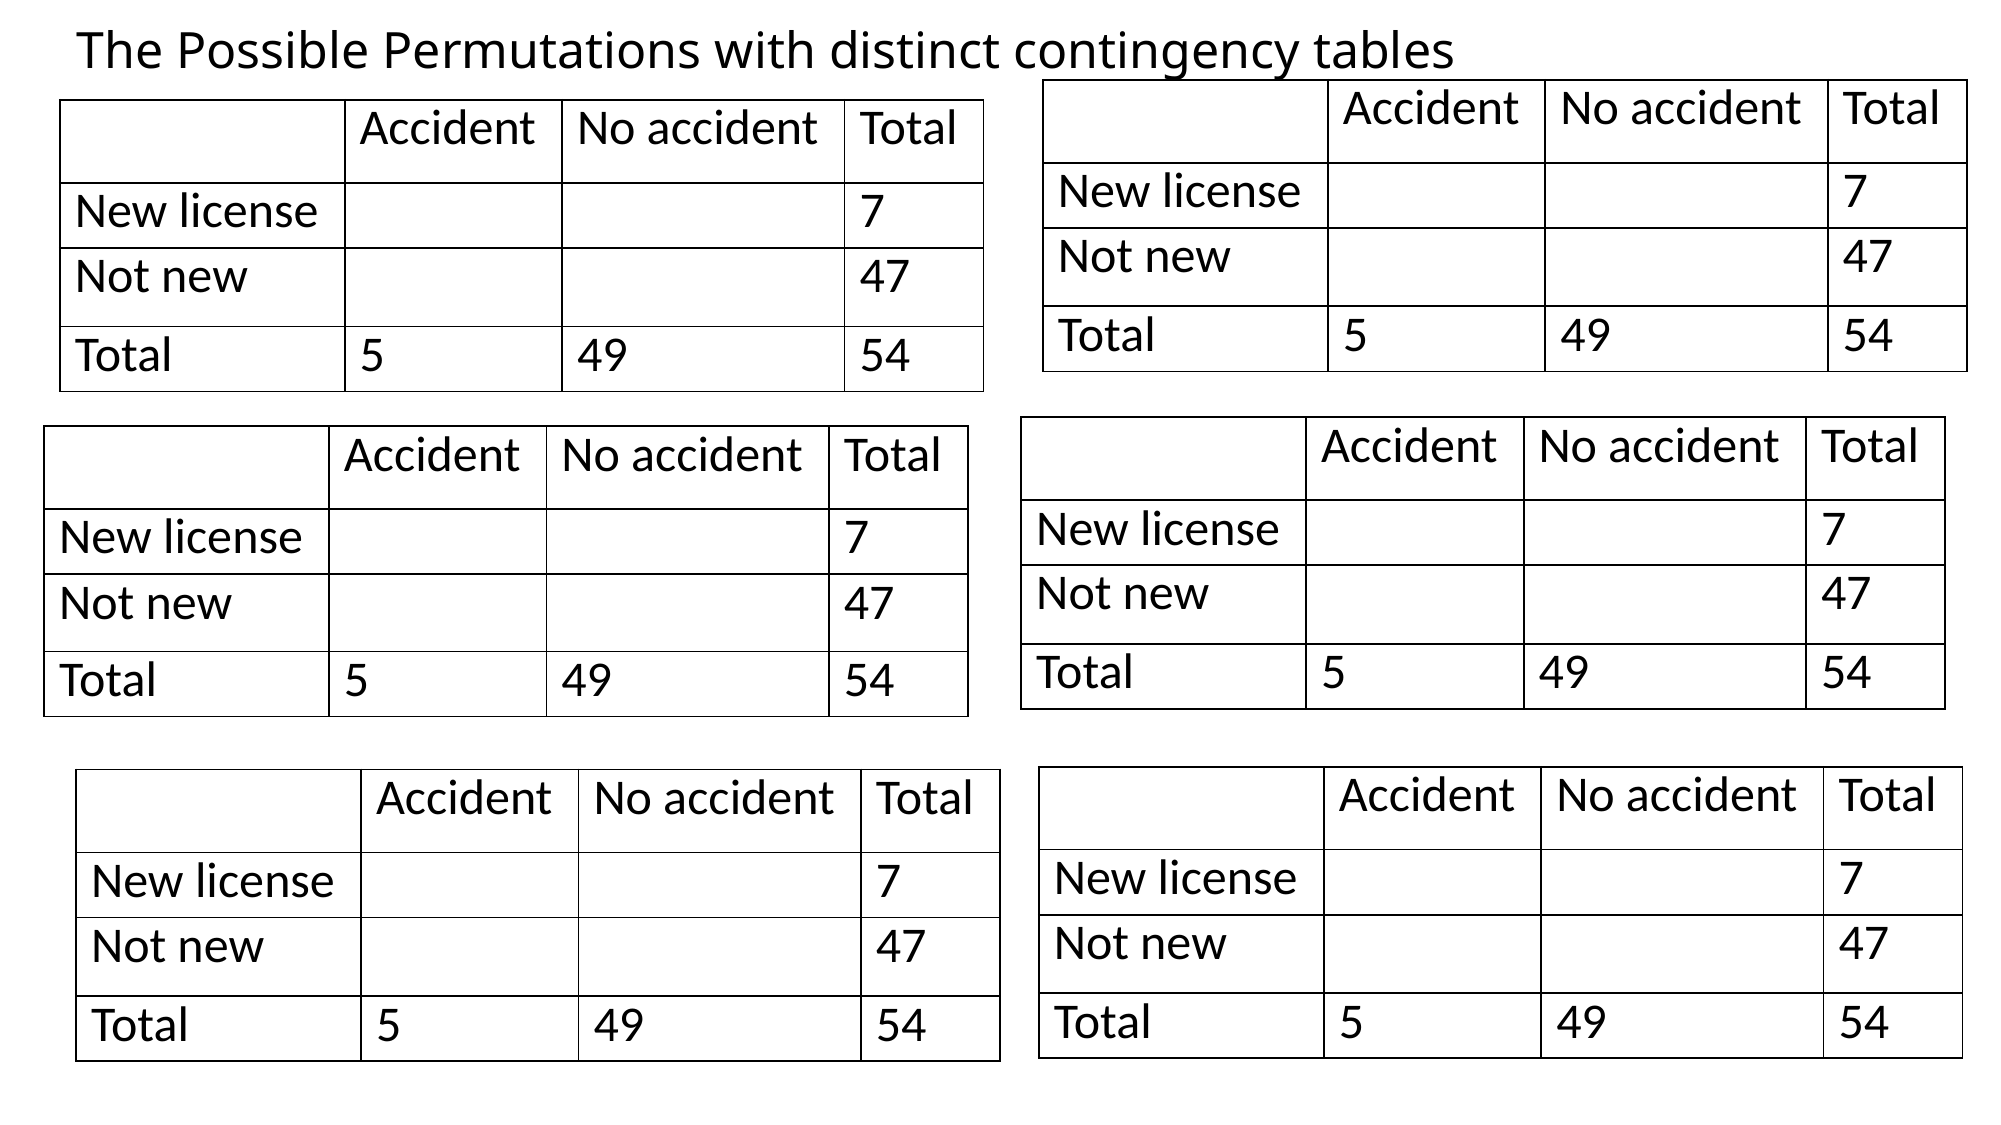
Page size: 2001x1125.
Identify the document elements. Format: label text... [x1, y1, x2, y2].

table_cell [1542, 850, 1823, 914]
table_cell 49 [563, 327, 844, 391]
table_cell Total [1022, 645, 1305, 708]
table_header No accident [563, 101, 844, 182]
table_cell Not new [1040, 916, 1323, 992]
table_cell [1542, 916, 1823, 992]
table_cell Not new [45, 575, 328, 651]
table_cell [547, 575, 828, 651]
table_cell [563, 184, 844, 247]
table_cell [547, 510, 828, 573]
table_cell 47 [1807, 566, 1944, 643]
table_cell Total [61, 327, 344, 391]
table_cell 47 [1829, 229, 1966, 305]
table_cell New license [77, 853, 360, 917]
table_cell [362, 918, 578, 995]
table_cell 5 [1307, 645, 1523, 708]
table_cell [1329, 229, 1544, 305]
table_cell 47 [845, 249, 983, 326]
table_header Total [830, 427, 967, 508]
table_cell [1546, 229, 1827, 305]
table_cell 49 [1525, 645, 1805, 708]
table_cell Total [45, 652, 328, 716]
table_cell 47 [830, 575, 967, 651]
table_cell New license [1040, 850, 1323, 914]
table_cell [330, 575, 546, 651]
table_header Total [1824, 768, 1962, 849]
table_cell 49 [547, 652, 828, 716]
table_cell 47 [1824, 916, 1962, 992]
table_cell New license [1022, 501, 1305, 564]
table_cell 49 [1546, 307, 1827, 371]
table_cell Total [77, 997, 360, 1060]
table_header Accident [1307, 418, 1523, 499]
table_cell 5 [330, 652, 546, 716]
table_header Accident [1329, 81, 1544, 162]
table_header Accident [330, 427, 546, 508]
table_cell New license [1044, 164, 1327, 227]
table_header No accident [579, 770, 860, 852]
table_cell 7 [1824, 850, 1962, 914]
table_cell 54 [1824, 994, 1962, 1057]
table_cell Not new [77, 918, 360, 995]
table_cell Not new [1044, 229, 1327, 305]
table_cell [1329, 164, 1544, 227]
table_cell New license [61, 184, 344, 247]
table_cell 5 [346, 327, 561, 391]
table_cell [1307, 566, 1523, 643]
table_cell Total [1040, 994, 1323, 1057]
table_header No accident [1542, 768, 1823, 849]
table_header [1022, 418, 1305, 499]
table_cell 5 [1325, 994, 1540, 1057]
table_cell 7 [1807, 501, 1944, 564]
table_header Total [845, 101, 983, 182]
table_cell 7 [1829, 164, 1966, 227]
table_cell 7 [845, 184, 983, 247]
table_cell 54 [1829, 307, 1966, 371]
table_header No accident [1546, 81, 1827, 162]
table_header Total [862, 770, 999, 852]
table_header [1040, 768, 1323, 849]
table_cell 54 [1807, 645, 1944, 708]
title The Possible Permutations with distinct contingency tables [61, 30, 1663, 74]
table_cell [1325, 916, 1540, 992]
table_cell 5 [1329, 307, 1544, 371]
table_cell 54 [830, 652, 967, 716]
table_cell [362, 853, 578, 917]
table_header No accident [547, 427, 828, 508]
table_header [1044, 81, 1327, 162]
table_cell [563, 249, 844, 326]
table_header Accident [362, 770, 578, 852]
table_header [77, 770, 360, 852]
table_header [61, 101, 344, 182]
table_cell 7 [830, 510, 967, 573]
table_cell 7 [862, 853, 999, 917]
table_cell [1525, 566, 1805, 643]
table_cell New license [45, 510, 328, 573]
table_cell 54 [862, 997, 999, 1060]
table_cell [1325, 850, 1540, 914]
table_cell [346, 249, 561, 326]
table_cell [1307, 501, 1523, 564]
table_cell 54 [845, 327, 983, 391]
table_header Accident [346, 101, 561, 182]
table_header No accident [1525, 418, 1805, 499]
table_cell 49 [1542, 994, 1823, 1057]
table_header Total [1829, 81, 1966, 162]
table_cell [1525, 501, 1805, 564]
table_cell 47 [862, 918, 999, 995]
table_cell Total [1044, 307, 1327, 371]
table_cell [1546, 164, 1827, 227]
table_cell [346, 184, 561, 247]
table_header [45, 427, 328, 508]
table_cell [330, 510, 546, 573]
table_header Total [1807, 418, 1944, 499]
table_cell [579, 918, 860, 995]
table_cell 49 [579, 997, 860, 1060]
table_cell Not new [61, 249, 344, 326]
table_header Accident [1325, 768, 1540, 849]
table_cell Not new [1022, 566, 1305, 643]
table_cell 5 [362, 997, 578, 1060]
table_cell [579, 853, 860, 917]
